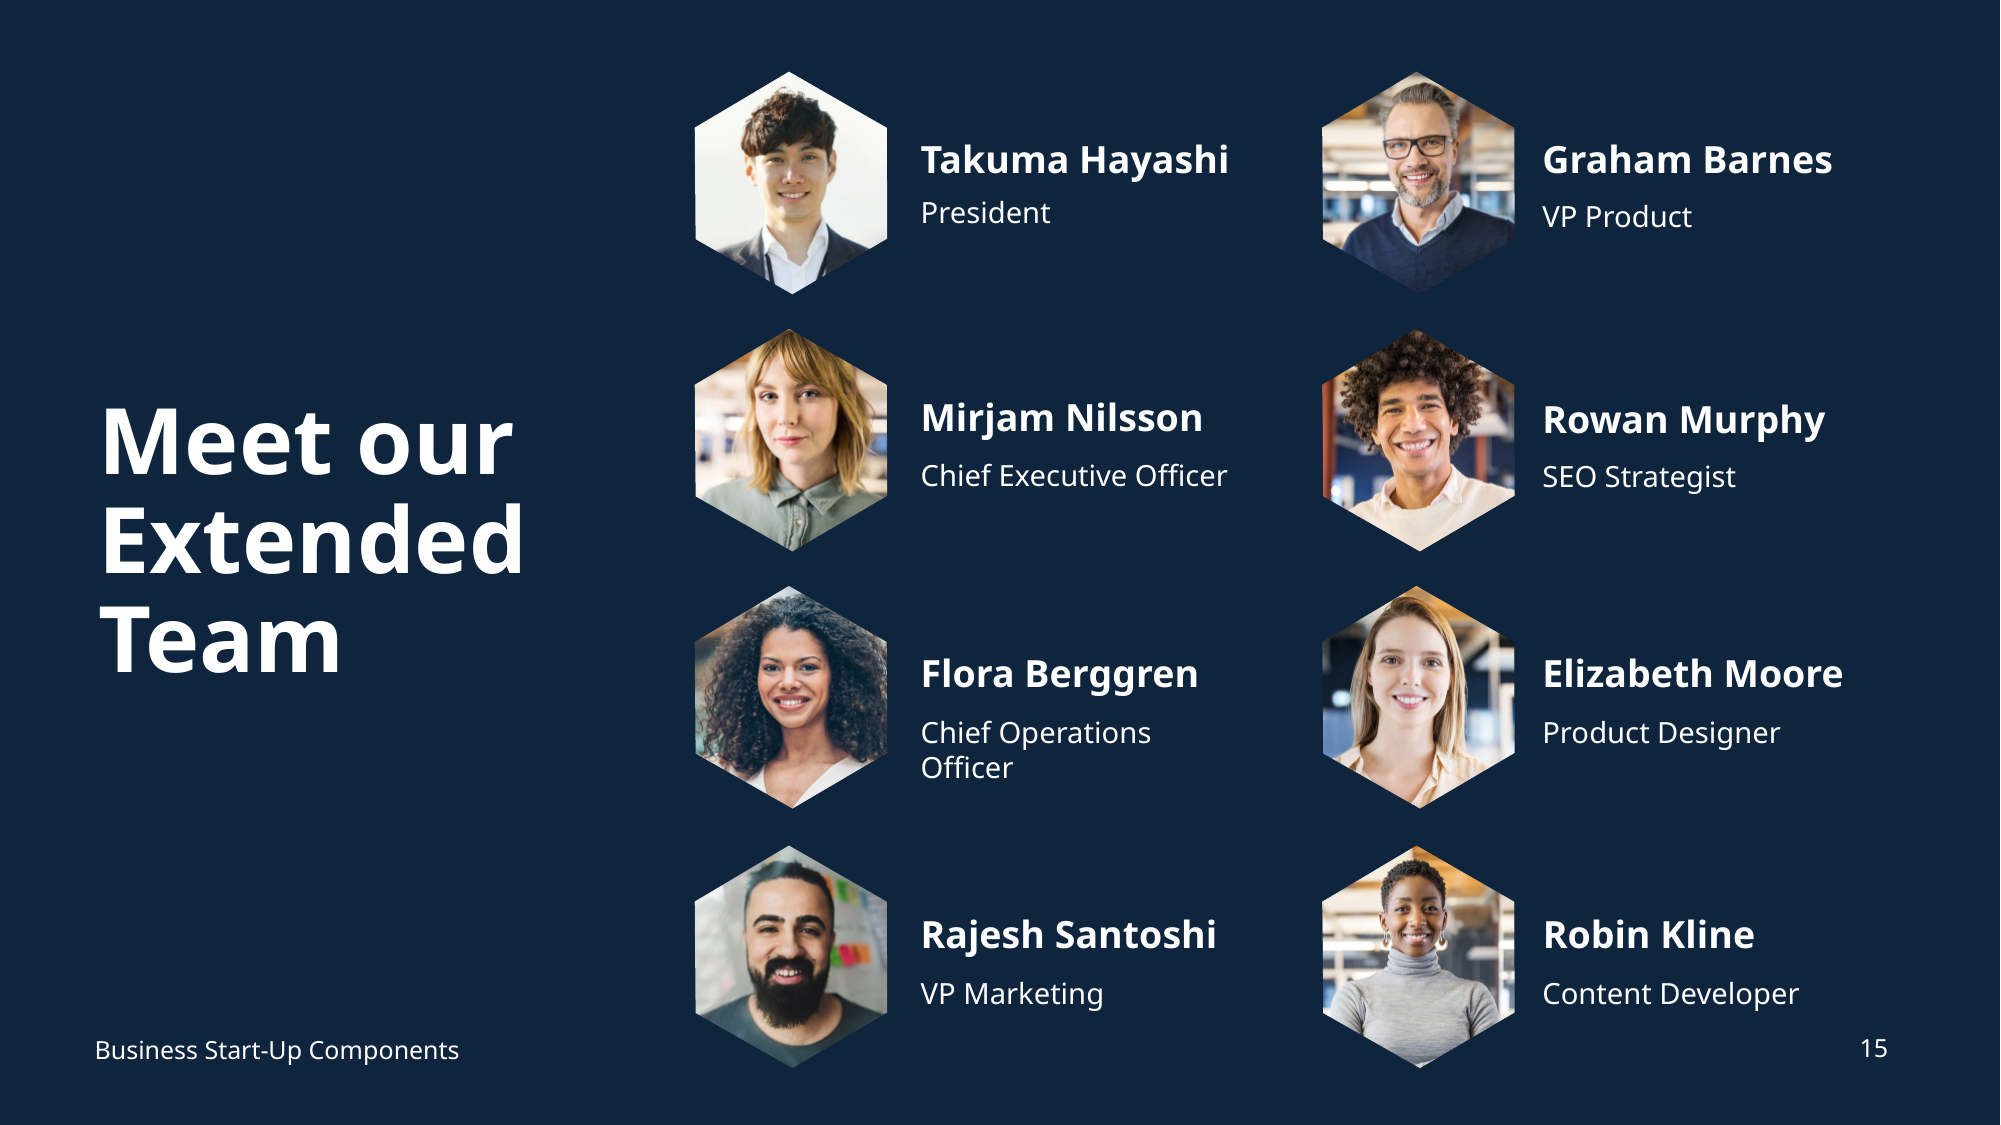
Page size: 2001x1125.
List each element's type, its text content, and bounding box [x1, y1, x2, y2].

list VP Product [1527, 191, 1872, 275]
picture [694, 71, 888, 295]
picture [694, 585, 888, 809]
text_box 15 [1836, 1019, 1912, 1080]
list Flora Berggren [905, 619, 1250, 703]
picture [694, 328, 888, 552]
list Chief Operations Officer [905, 707, 1250, 791]
list Mirjam Nilsson [905, 345, 1266, 447]
list Product Designer [1527, 707, 1872, 791]
list Chief Executive Officer [905, 449, 1266, 533]
list Content Developer [1527, 968, 1872, 1052]
title Meet our Extended Team [83, 388, 725, 984]
picture [1322, 328, 1515, 552]
list VP Marketing [905, 968, 1250, 1052]
picture [1322, 585, 1515, 809]
list Graham Barnes [1527, 105, 1872, 189]
list Elizabeth Moore [1527, 619, 1872, 703]
footer Business Start-Up Components [79, 1020, 755, 1080]
picture [1322, 71, 1515, 295]
picture [1322, 845, 1515, 1069]
list President [905, 191, 1282, 275]
picture [694, 845, 888, 1069]
list Rowan Murphy [1527, 333, 1872, 449]
list SEO Strategist [1527, 450, 1872, 534]
list Rajesh Santoshi [905, 880, 1250, 964]
list Robin Kline [1527, 880, 1872, 964]
list Takuma Hayashi [905, 85, 1282, 189]
